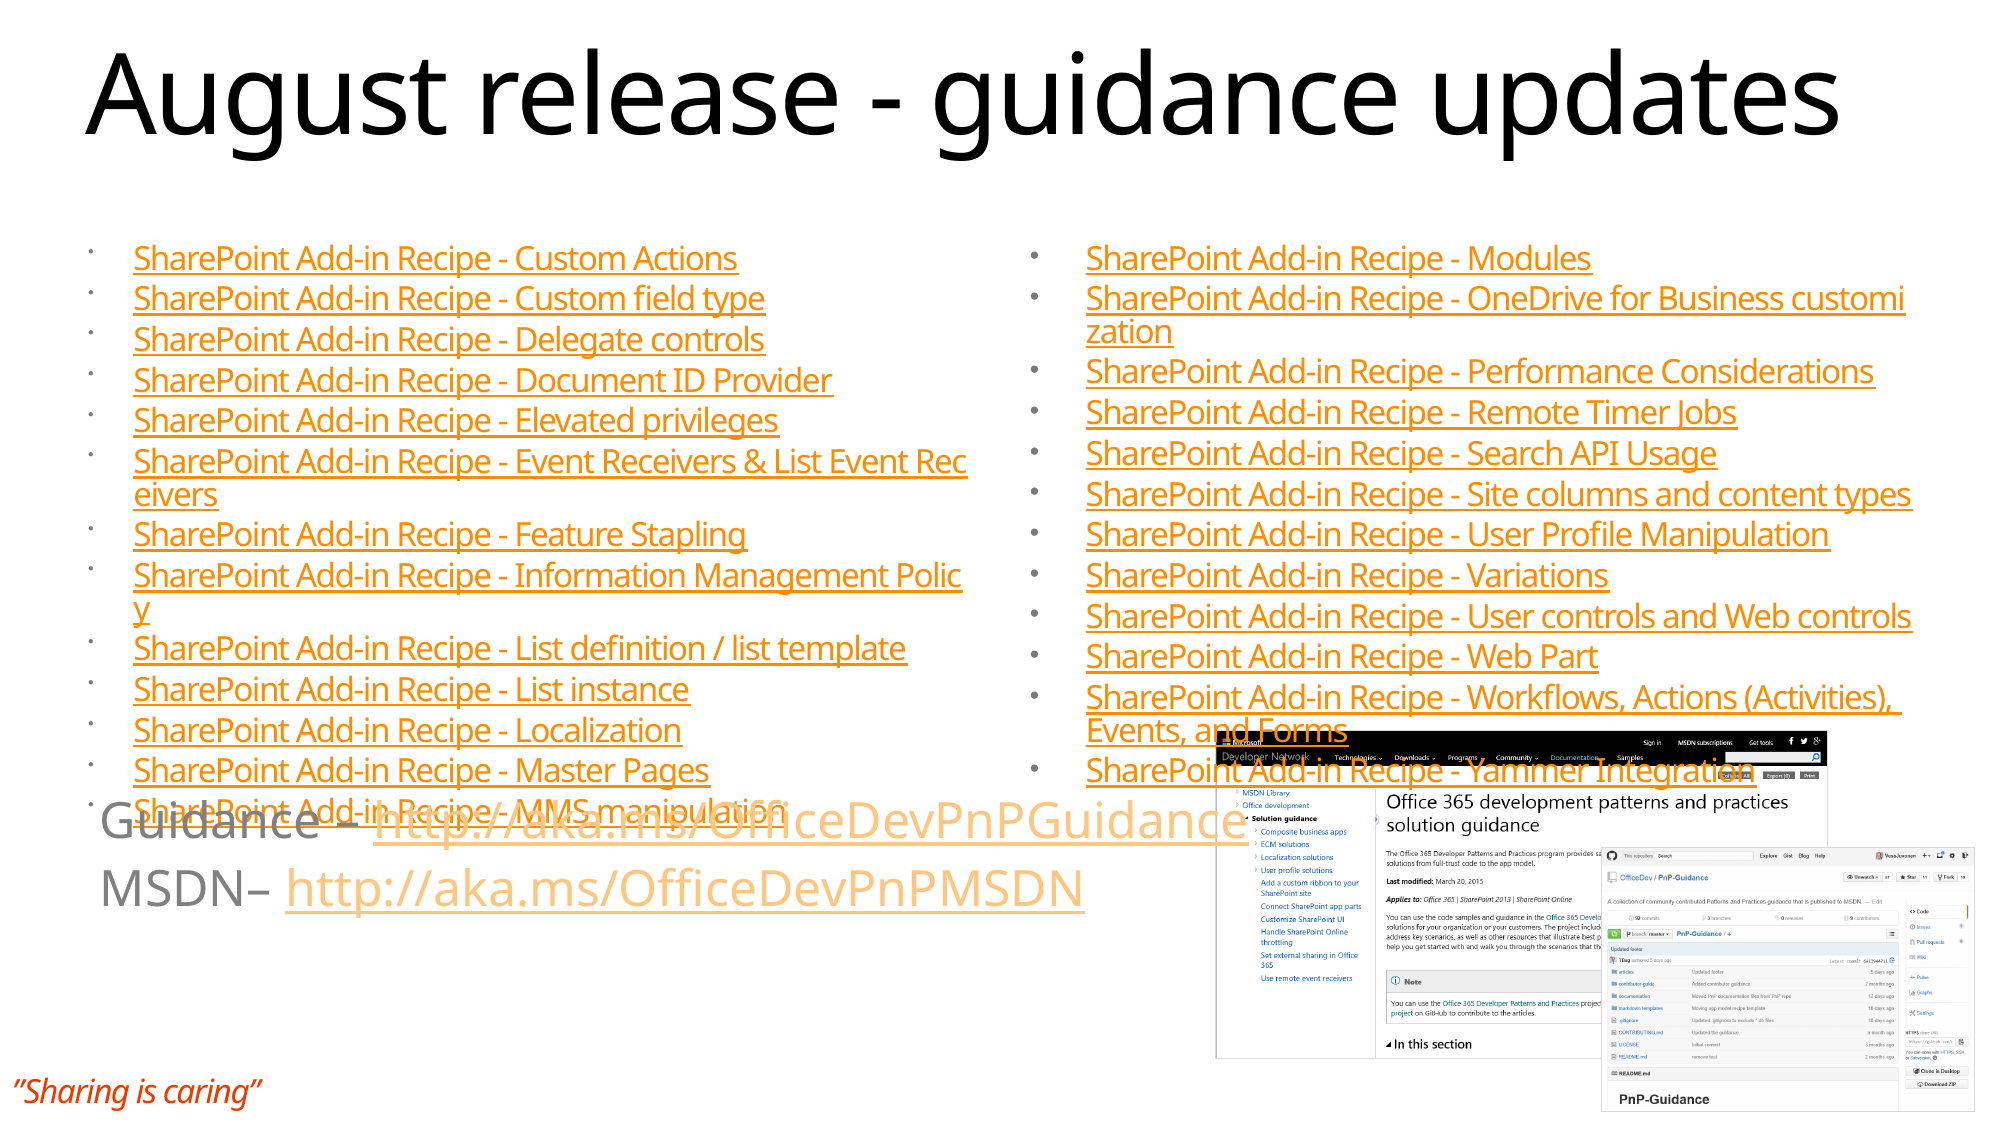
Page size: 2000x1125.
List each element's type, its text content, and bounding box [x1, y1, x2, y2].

text_box Guidance – http://aka.ms/OfficeDevPnPGuidance MSDN– http://aka.ms/OfficeDevPnPMSDN [85, 746, 1215, 968]
list SharePoint Add-in Recipe - Custom Actions SharePoint Add-in Recipe - Custom field type SharePoint Add-in Recipe - Delegate controls SharePoint Add-in Recipe - Document ID Provider SharePoint Add-in Recipe - Elevated privileges SharePoint Add-in Recipe - Event Receivers & List Event Receivers SharePoint Add-in Recipe - Feature Stapling SharePoint Add-in Recipe - Information Management Policy SharePoint Add-in Recipe - List definition / list template SharePoint Add-in Recipe - List instance SharePoint Add-in Recipe - Localization SharePoint Add-in Recipe - Master Pages SharePoint Add-in Recipe - MMS manipulation [85, 237, 971, 746]
picture [1215, 730, 1983, 1113]
title August release - guidance updates [85, 37, 1914, 161]
list SharePoint Add-in Recipe - Modules SharePoint Add-in Recipe - OneDrive for Business customization SharePoint Add-in Recipe - Performance Considerations SharePoint Add-in Recipe - Remote Timer Jobs SharePoint Add-in Recipe - Search API Usage SharePoint Add-in Recipe - Site columns and content types SharePoint Add-in Recipe - User Profile Manipulation SharePoint Add-in Recipe - Variations SharePoint Add-in Recipe - User controls and Web controls SharePoint Add-in Recipe - Web Part SharePoint Add-in Recipe - Workflows, Actions (Activities), Events, and Forms SharePoint Add-in Recipe - Yammer Integration [1029, 237, 1915, 747]
